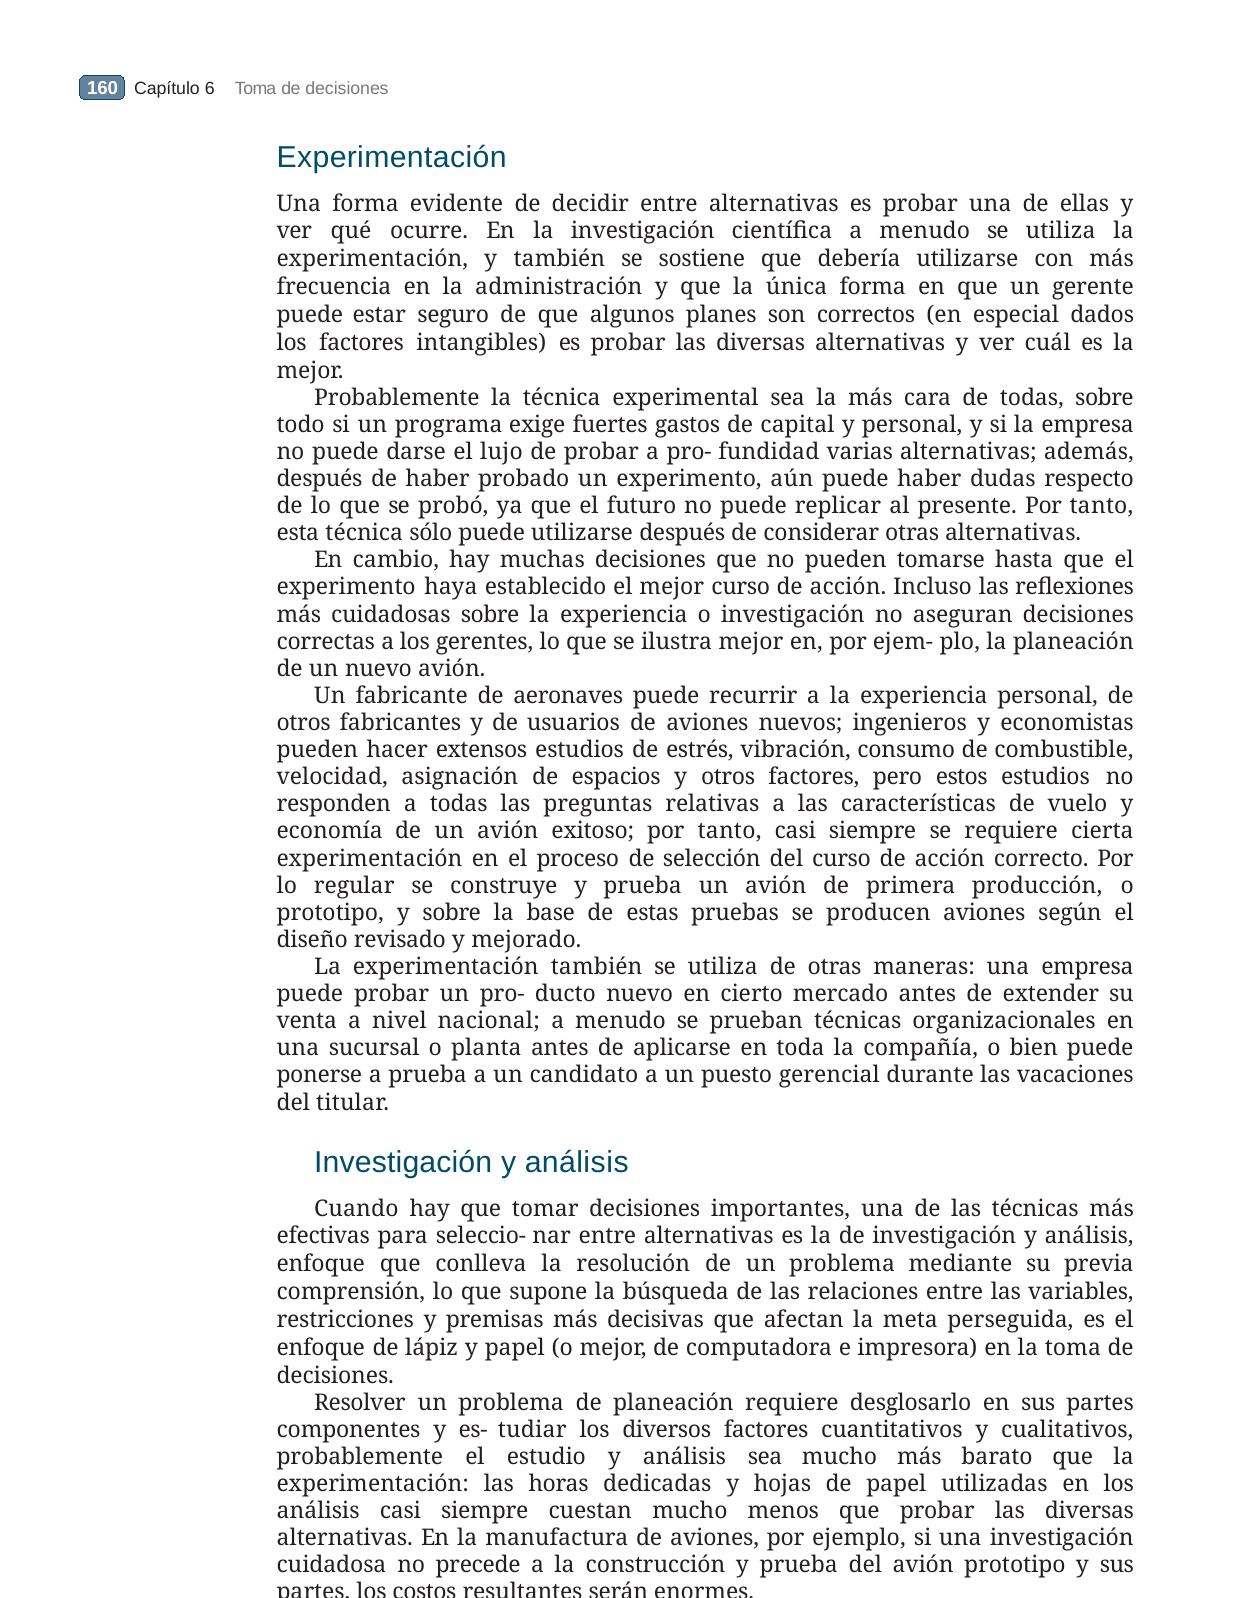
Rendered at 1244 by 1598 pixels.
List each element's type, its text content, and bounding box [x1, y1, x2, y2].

text_box 160 Capítulo 6 [87, 81, 220, 106]
text_box [77, 73, 127, 102]
text_box Toma de decisiones Experimentación Una forma evidente de decidir entre alternativas es probar una de ellas y ver qué ocurre. En la investigación científica a menudo se utiliza la experimentación, y también se sostiene que debería utilizarse con más frecuencia en la administración y que la única forma en que un gerente puede estar seguro de que algunos planes son correctos (en especial dados los factores intangibles) es probar las diversas alternativas y ver cuál es la mejor. Probablemente la técnica experimental sea la más cara de todas, sobre todo si un programa exige fuertes gastos de capital y personal, y si la empresa no puede darse el lujo de probar a pro- fundidad varias alternativas; además, después de haber probado un experimento, aún puede haber dudas respecto de lo que se probó, ya que el futuro no puede replicar al presente. Por tanto, esta técnica sólo puede utilizarse después de considerar otras alternativas. En cambio, hay muchas decisiones que no pueden tomarse hasta que el experimento haya establecido el mejor curso de acción. Incluso las reflexiones más cuidadosas sobre la experiencia o investigación no aseguran decisiones correctas a los gerentes, lo que se ilustra mejor en, por ejem- plo, la planeación de un nuevo avión. Un fabricante de aeronaves puede recurrir a la experiencia personal, de otros fabricantes y de usuarios de aviones nuevos; ingenieros y economistas pueden hacer extensos estudios de estrés, vibración, consumo de combustible, velocidad, asignación de espacios y otros factores, pero estos estudios no responden a todas las preguntas relativas a las características de vuelo y economía de un avión exitoso; por tanto, casi siempre se requiere cierta experimentación en el proceso de selección del curso de acción correcto. Por lo regular se construye y prueba un avión de primera producción, o prototipo, y sobre la base de estas pruebas se producen aviones según el diseño revisado y mejorado. La experimentación también se utiliza de otras maneras: una empresa puede probar un pro- ducto nuevo en cierto mercado antes de extender su venta a nivel nacional; a menudo se prueban técnicas organizacionales en una sucursal o planta antes de aplicarse en toda la compañía, o bien puede ponerse a prueba a un candidato a un puesto gerencial durante las vacaciones del titular. Investigación y análisis Cuando hay que tomar decisiones importantes, una de las técnicas más efectivas para seleccio- nar entre alternativas es la de investigación y análisis, enfoque que conlleva la resolución de un problema mediante su previa comprensión, lo que supone la búsqueda de las relaciones entre las variables, restricciones y premisas más decisivas que afectan la meta perseguida, es el enfoque de lápiz y papel (o mejor, de computadora e impresora) en la toma de decisiones. Resolver un problema de planeación requiere desglosarlo en sus partes componentes y es- tudiar los diversos factores cuantitativos y cualitativos, probablemente el estudio y análisis sea mucho más barato que la experimentación: las horas dedicadas y hojas de papel utilizadas en los análisis casi siempre cuestan mucho menos que probar las diversas alternativas. En la manufactura de aviones, por ejemplo, si una investigación cuidadosa no precede a la construcción y prueba del avión prototipo y sus partes, los costos resultantes serán enormes. Un paso importante en el enfoque de investigación y análisis es desarrollar un modelo que simule el problema. Así, a menudo los arquitectos construyen modelos de edificios en la forma de extensos planos o interpretaciones tridimensionales; por su parte, los ingenieros prueban modelos de las alas de aviones y misiles en un túnel de viento. Pero la simulación más útil sea tal vez la representación de las variables en una situación problema mediante términos y relaciones mate- máticas. Conceptualizar un problema es un paso importante hacia su solución, las ciencias físicas dependen desde hace mucho de los modelos matemáticos para hacerlo y es alentador ver que este método se aplica a la toma de decisiones gerenciales. [234, 75, 1134, 1598]
